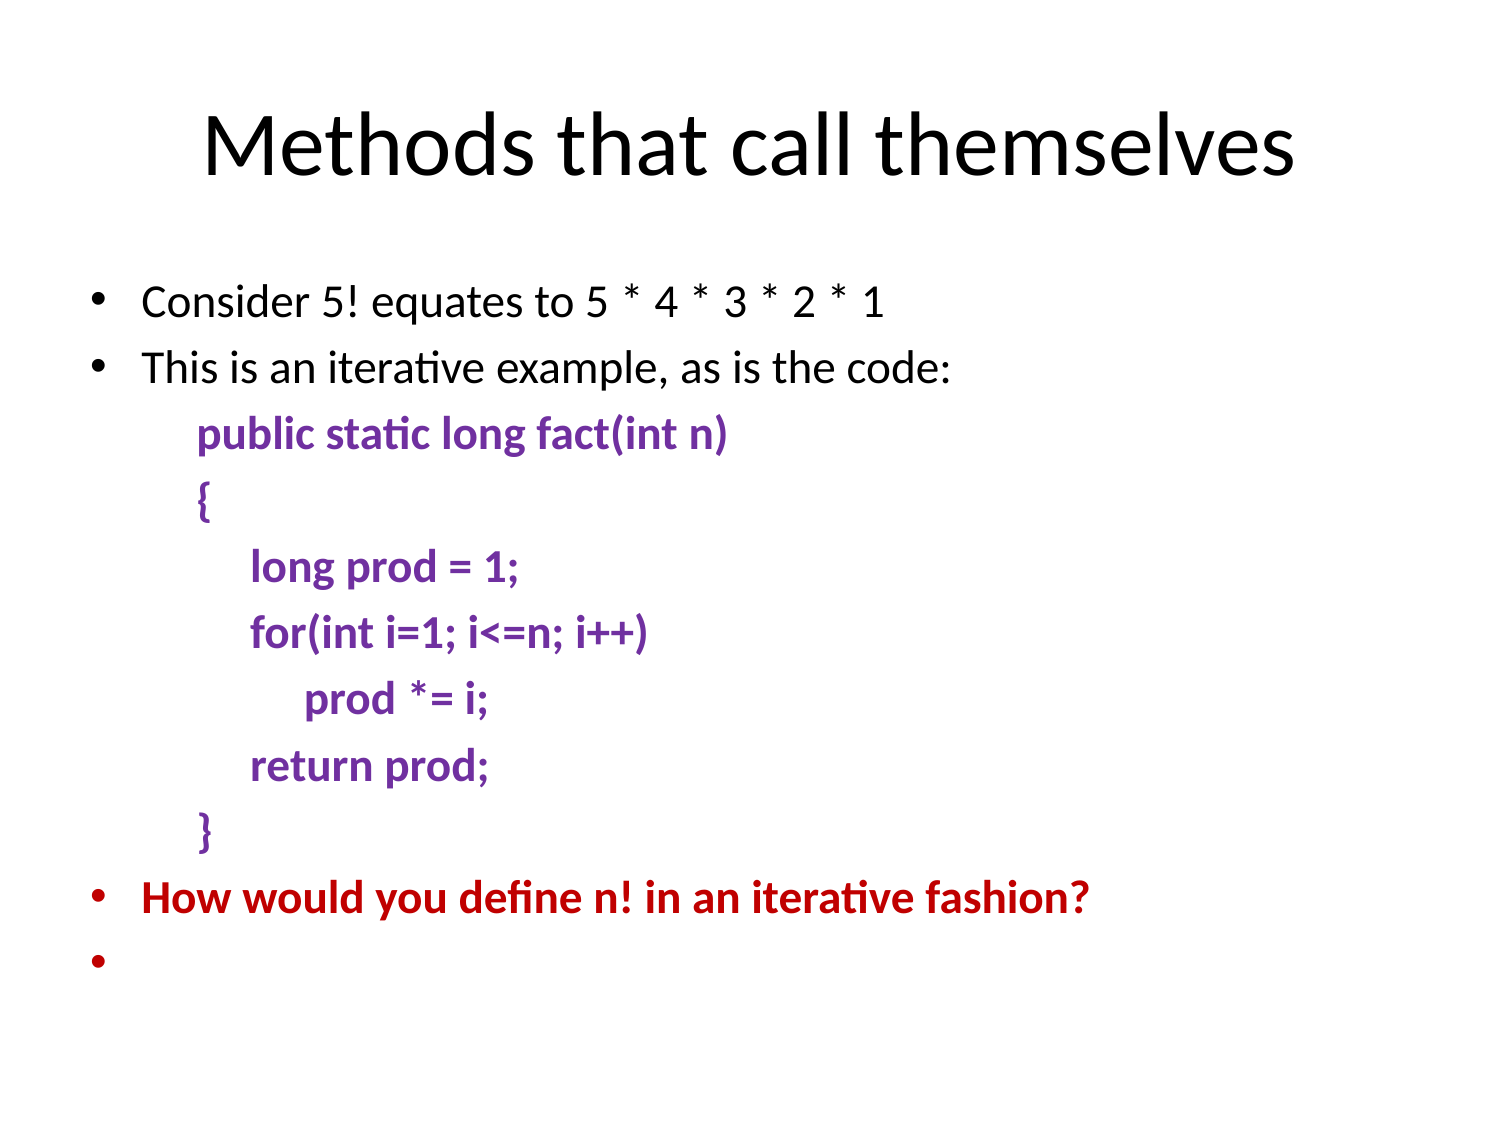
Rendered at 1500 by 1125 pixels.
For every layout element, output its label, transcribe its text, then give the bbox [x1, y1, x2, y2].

list Consider 5! equates to 5 * 4 * 3 * 2 * 1 This is an iterative example, as is the code: public static long fact(int n) { long prod = 1; for(int i=1; i<=n; i++) prod *= i; return prod; } How would you define n! in an iterative fashion? [75, 262, 1425, 1005]
title Methods that call themselves [75, 45, 1425, 233]
